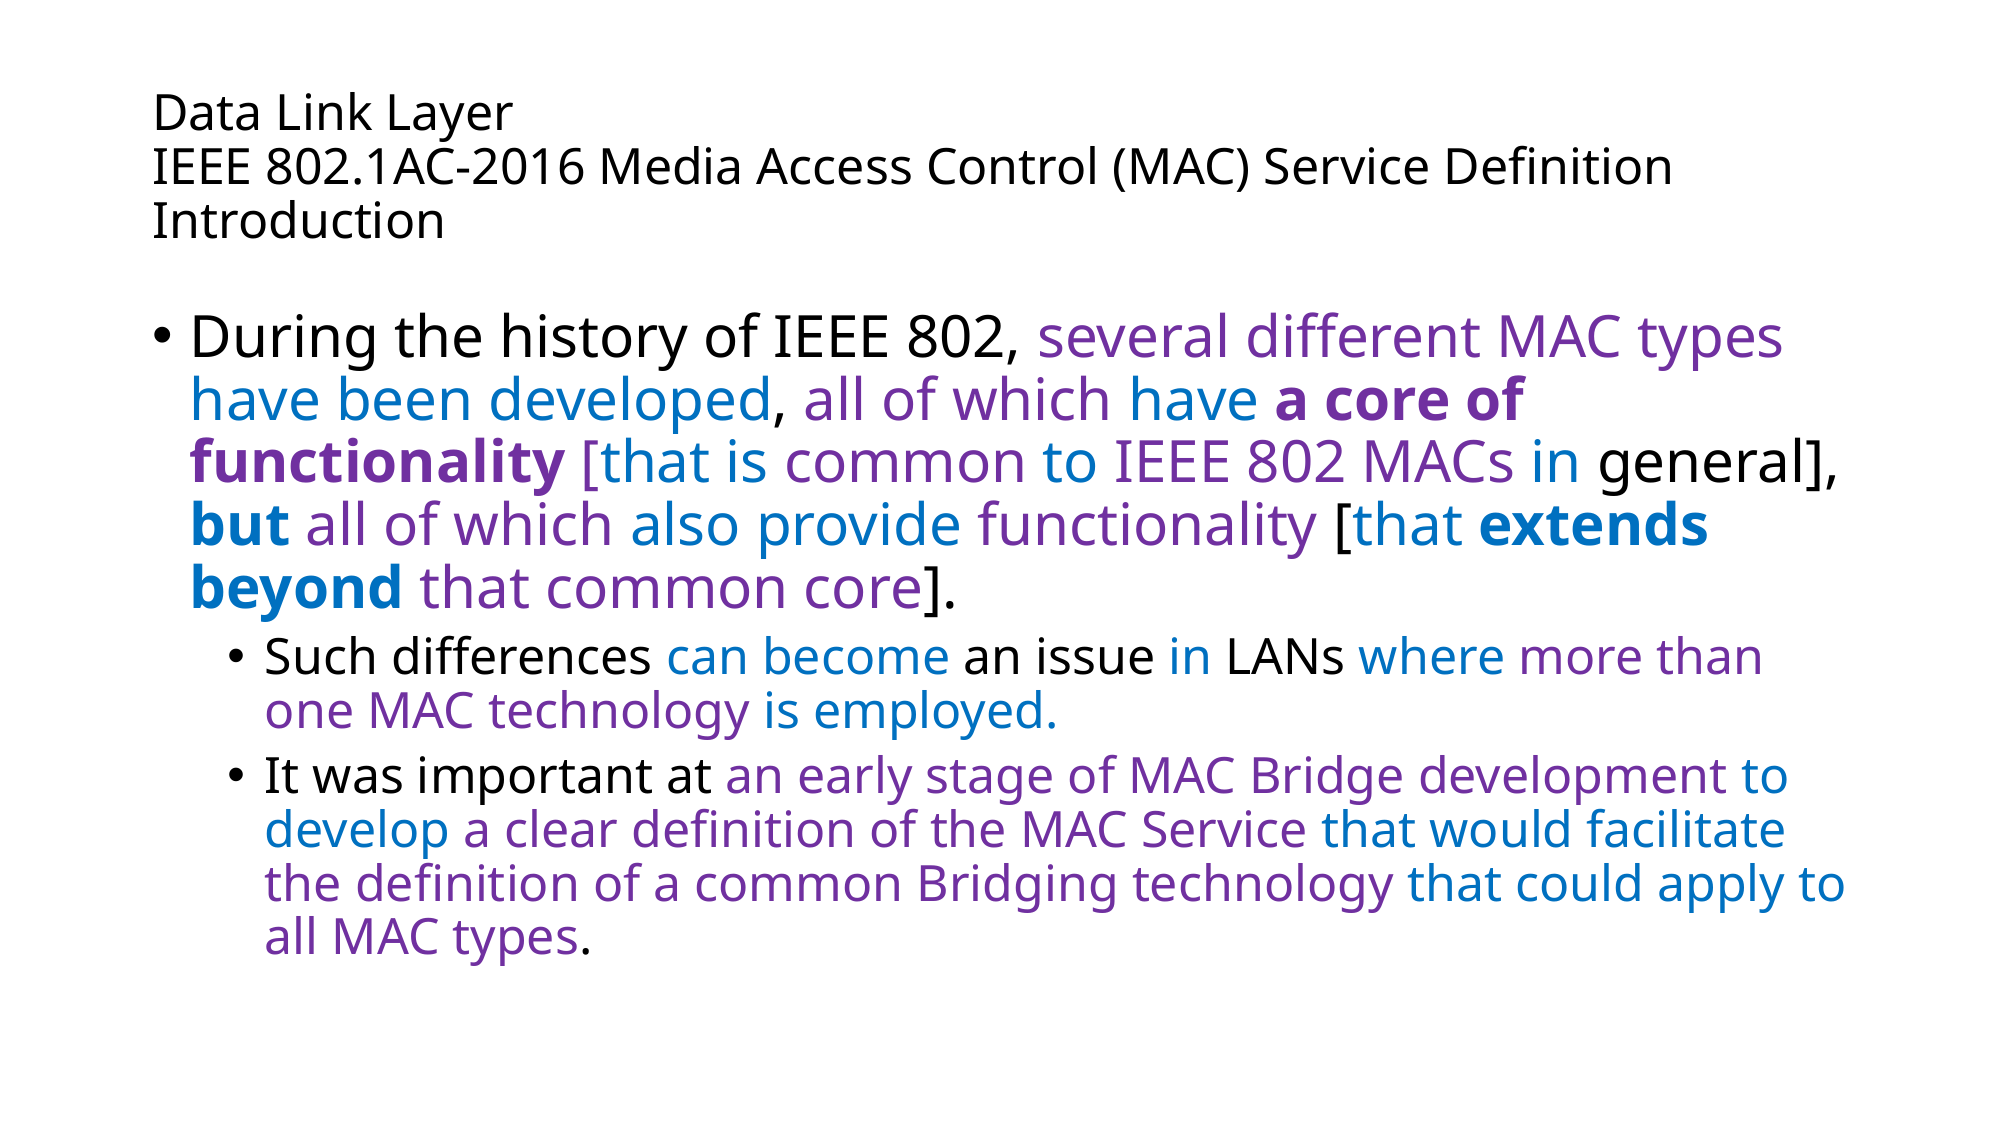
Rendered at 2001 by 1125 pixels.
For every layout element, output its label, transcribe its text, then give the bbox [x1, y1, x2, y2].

list During the history of IEEE 802, several different MAC types have been developed, all of which have a core of functionality [that is common to IEEE 802 MACs in general], but all of which also provide functionality [that extends beyond that common core]. Such differences can become an issue in LANs where more than one MAC technology is employed. It was important at an early stage of MAC Bridge development to develop a clear definition of the MAC Service that would facilitate the definition of a common Bridging technology that could apply to all MAC types. [137, 299, 1863, 1014]
title Data Link Layer IEEE 802.1AC-2016 Media Access Control (MAC) Service Definition Introduction [137, 59, 1863, 278]
